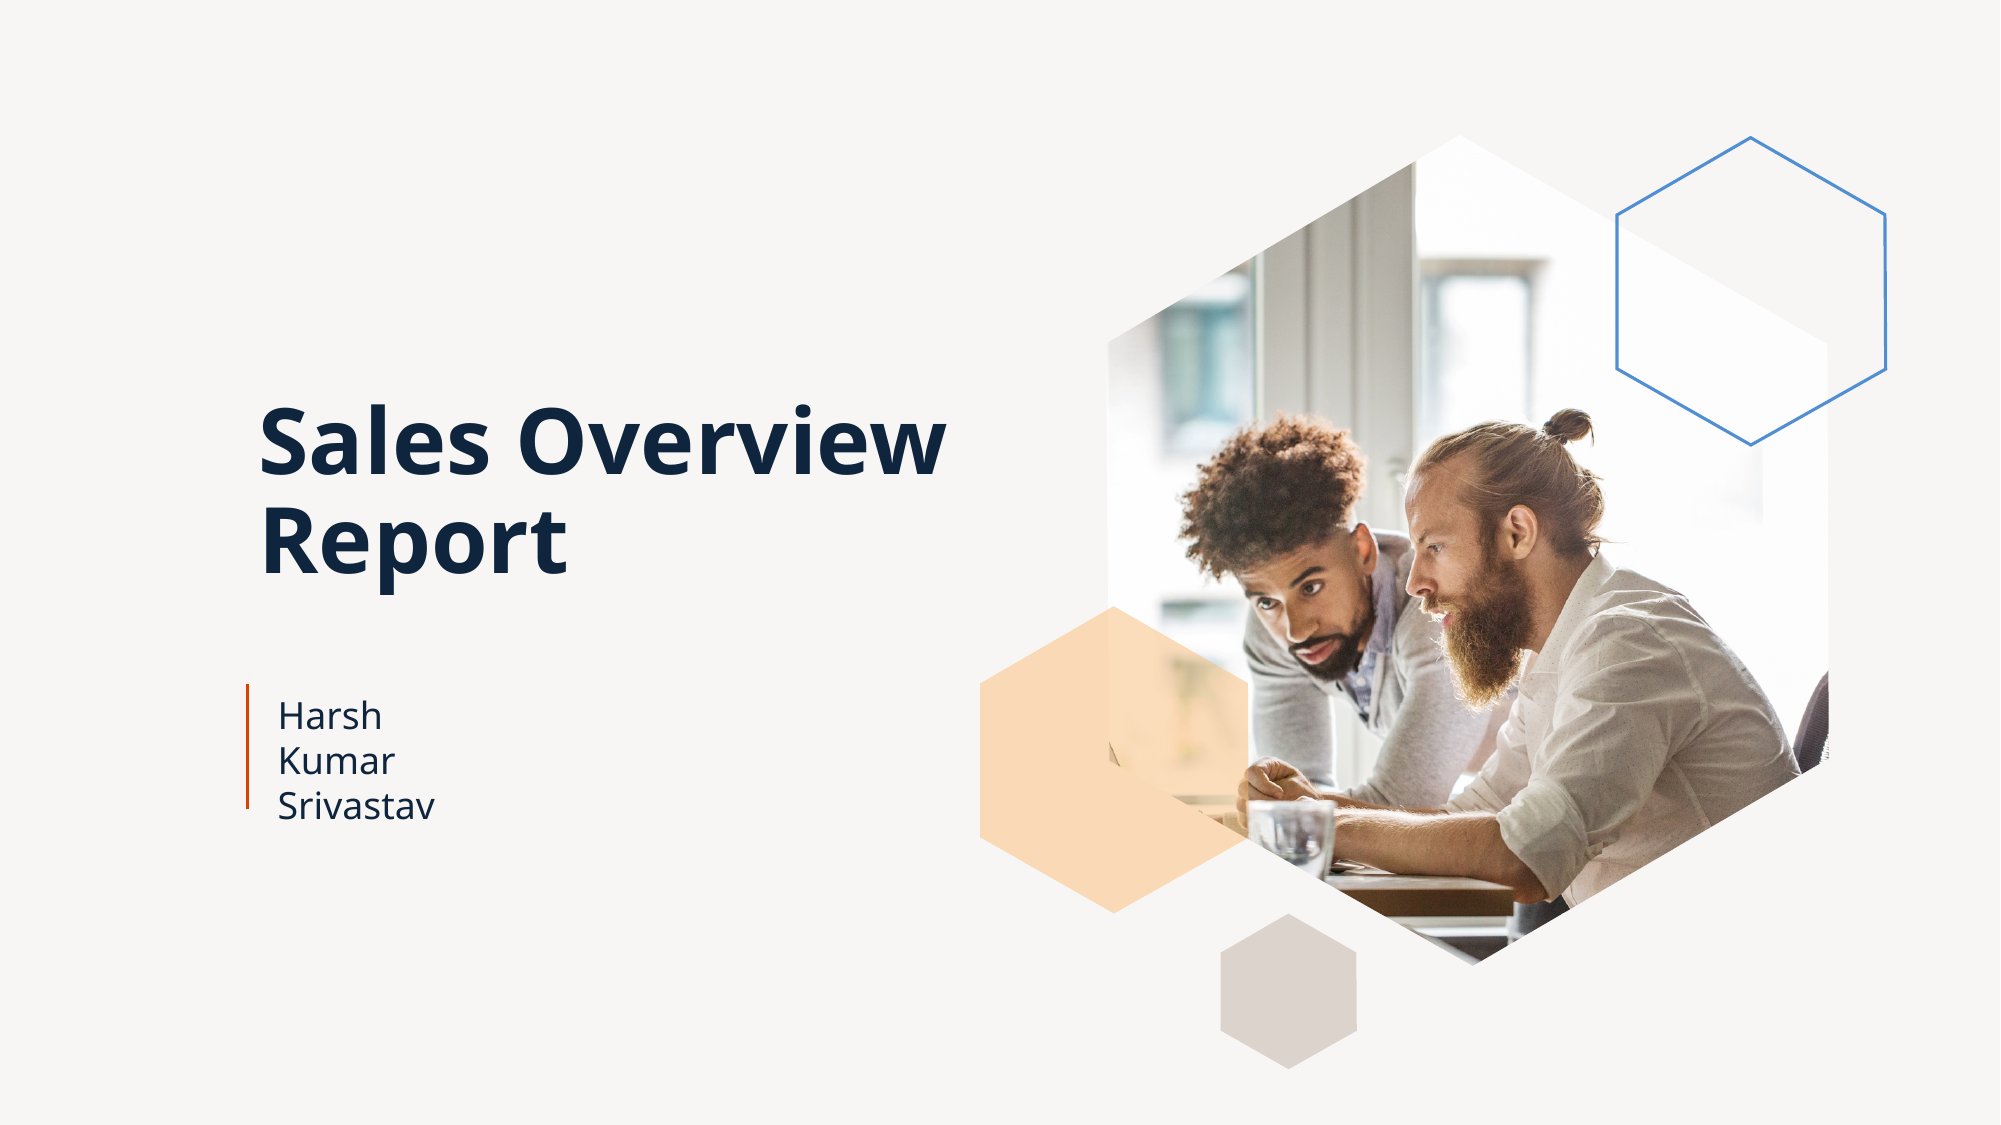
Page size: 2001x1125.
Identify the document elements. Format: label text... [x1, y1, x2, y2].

picture [1105, 134, 1829, 966]
title Sales Overview Report [243, 325, 1105, 664]
text_box [1829, 182, 1886, 402]
text_box [980, 611, 1105, 909]
list Harsh Kumar Srivastav [262, 684, 521, 810]
